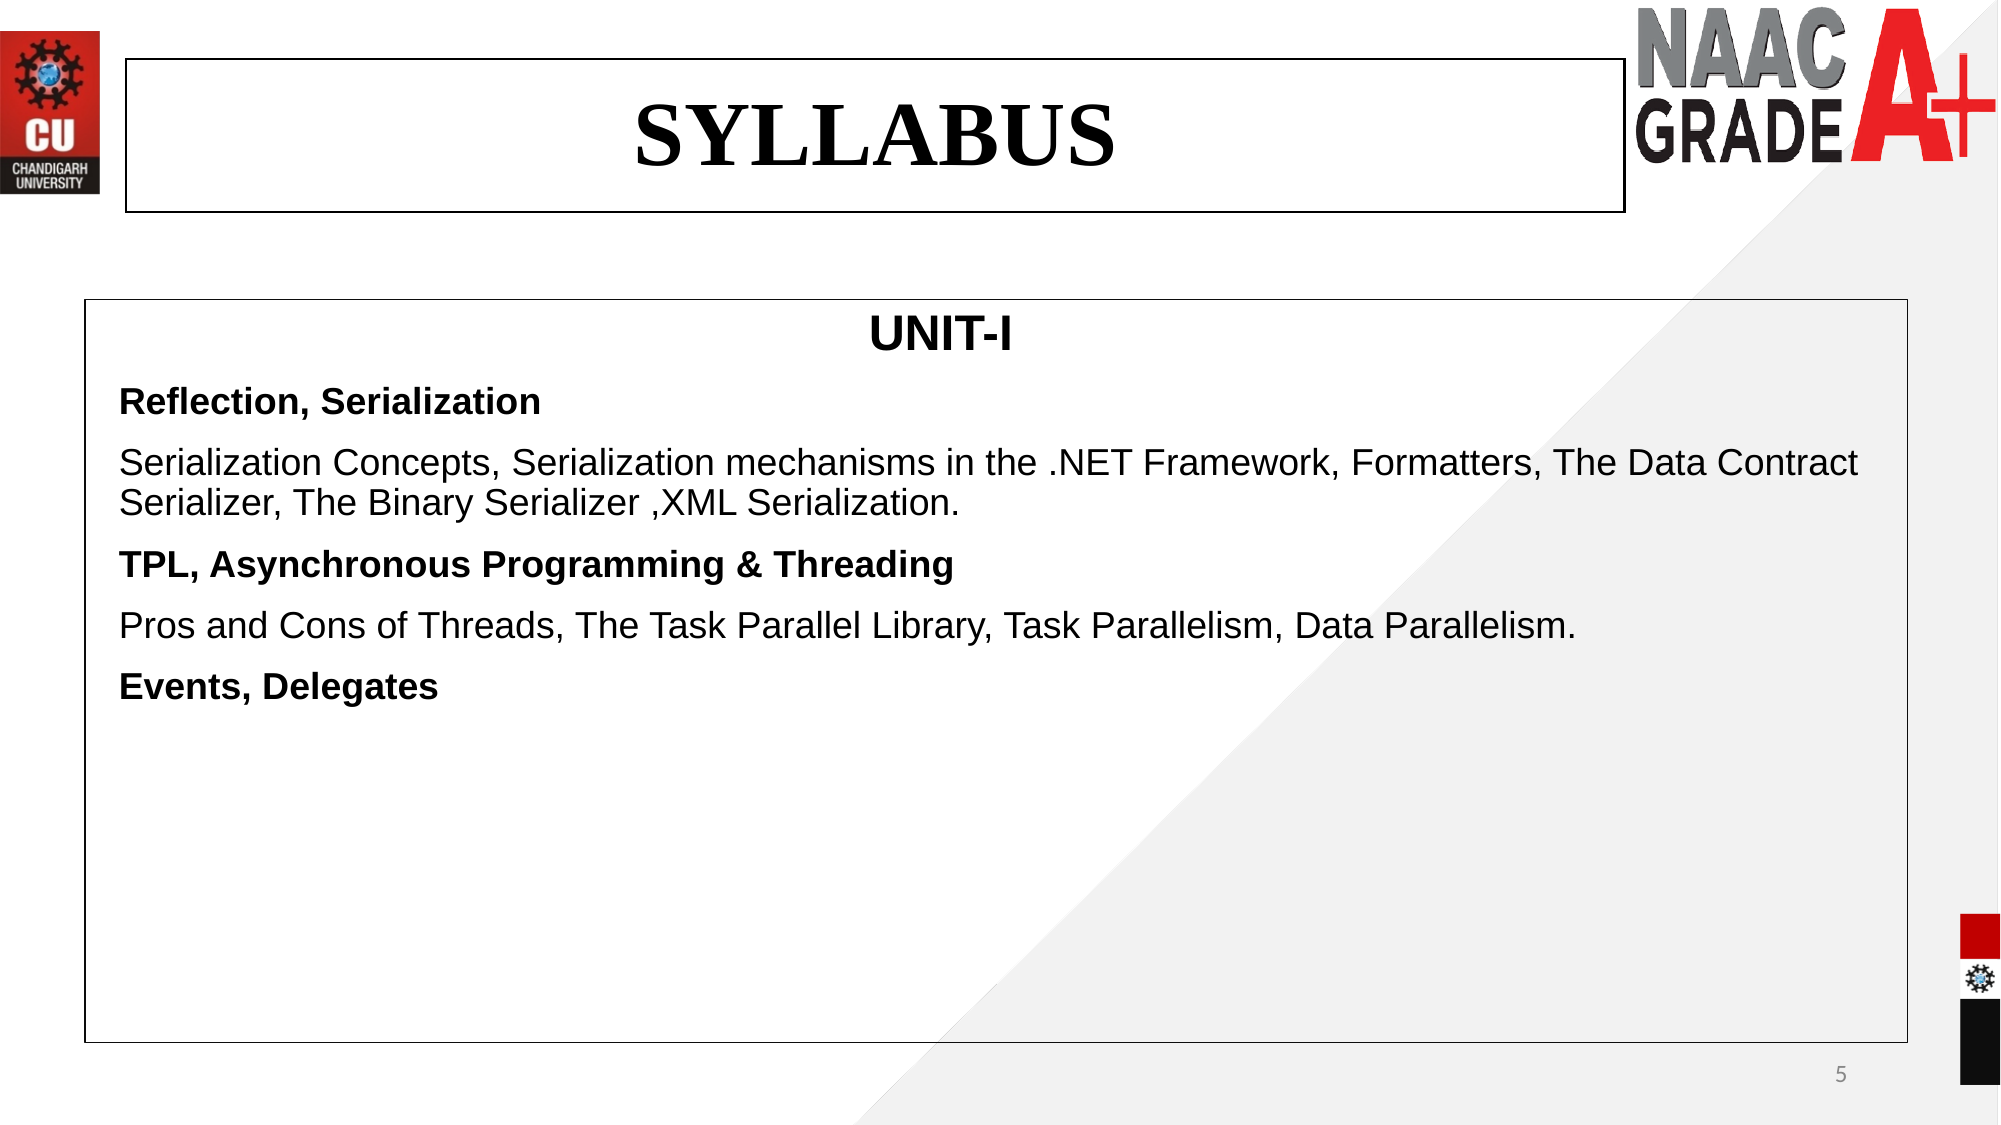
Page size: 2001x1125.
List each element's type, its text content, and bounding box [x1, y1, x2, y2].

picture [0, 0, 2001, 1125]
slide_number 5 [1412, 1043, 1863, 1103]
title SYLLABUS [125, 59, 1625, 213]
list UNIT-I Reflection, Serialization Serialization Concepts, Serialization mechanisms in the .NET Framework, Formatters, The Data Contract Serializer, The Binary Serializer ,XML Serialization. TPL, Asynchronous Programming & Threading Pros and Cons of Threads, The Task Parallel Library, Task Parallelism, Data Parallelism. Events, Delegates [84, 299, 1908, 1043]
